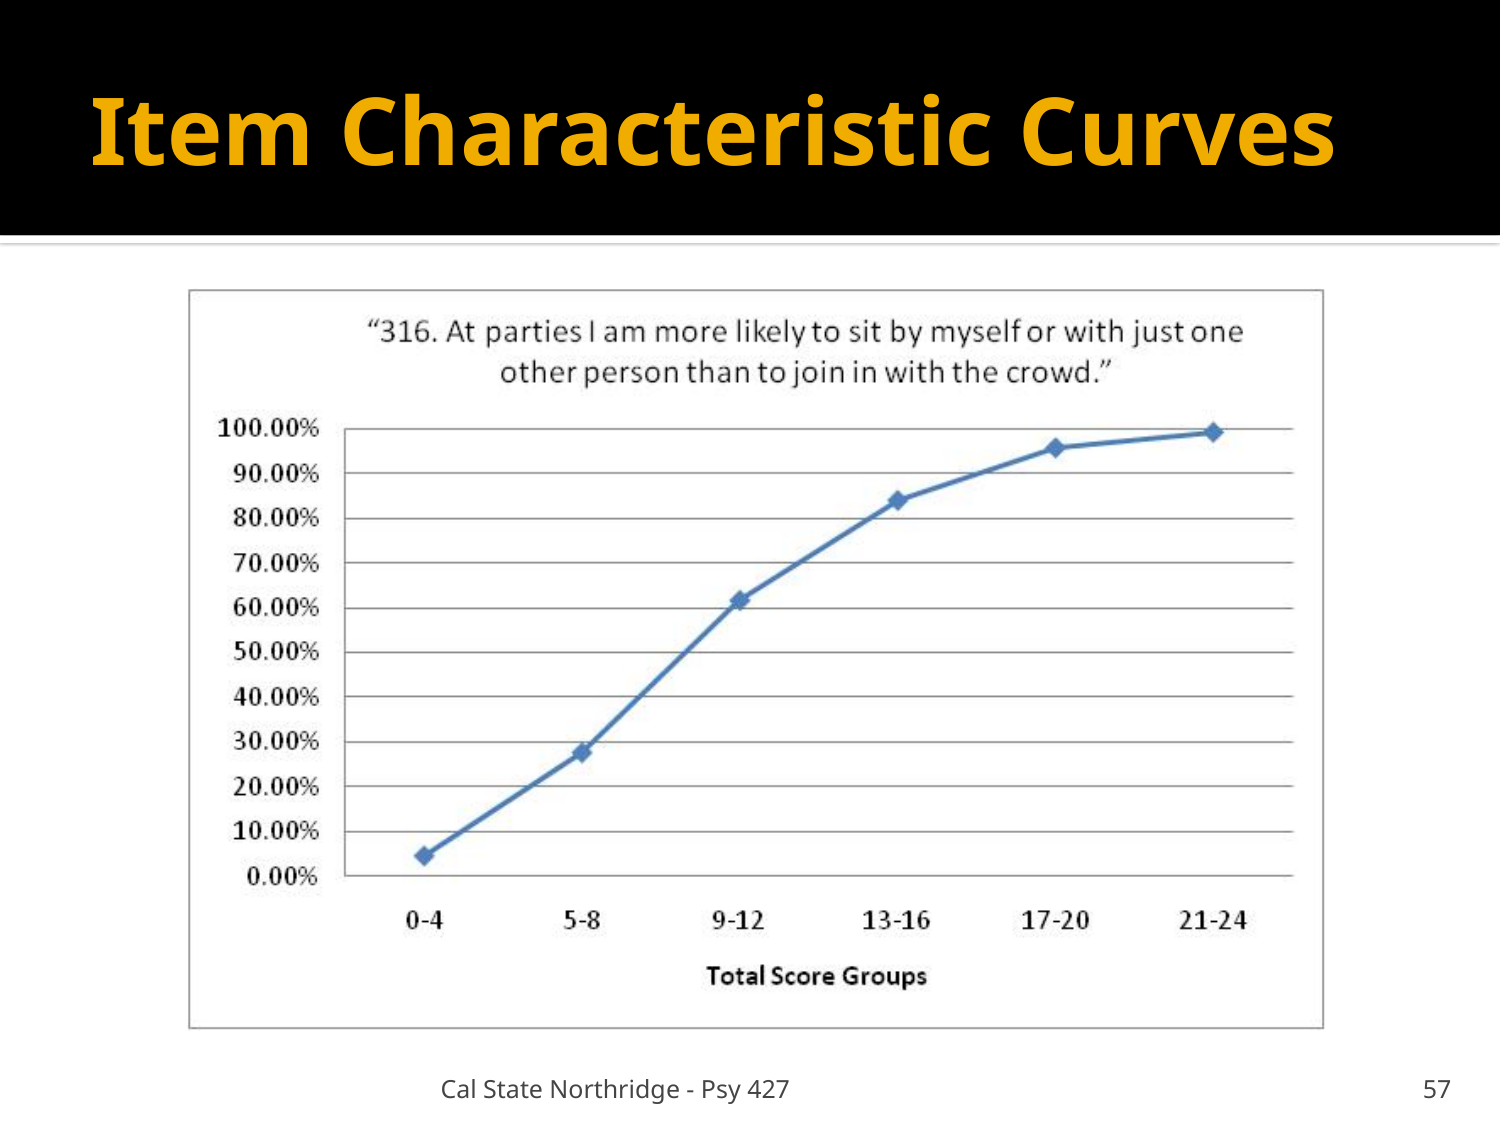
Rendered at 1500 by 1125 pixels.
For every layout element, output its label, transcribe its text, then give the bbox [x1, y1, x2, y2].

title Item Characteristic Curves [75, 24, 1425, 231]
slide_number 57 [1345, 1062, 1467, 1108]
footer Cal State Northridge - Psy 427 [433, 1062, 1337, 1108]
picture [187, 288, 1326, 1032]
